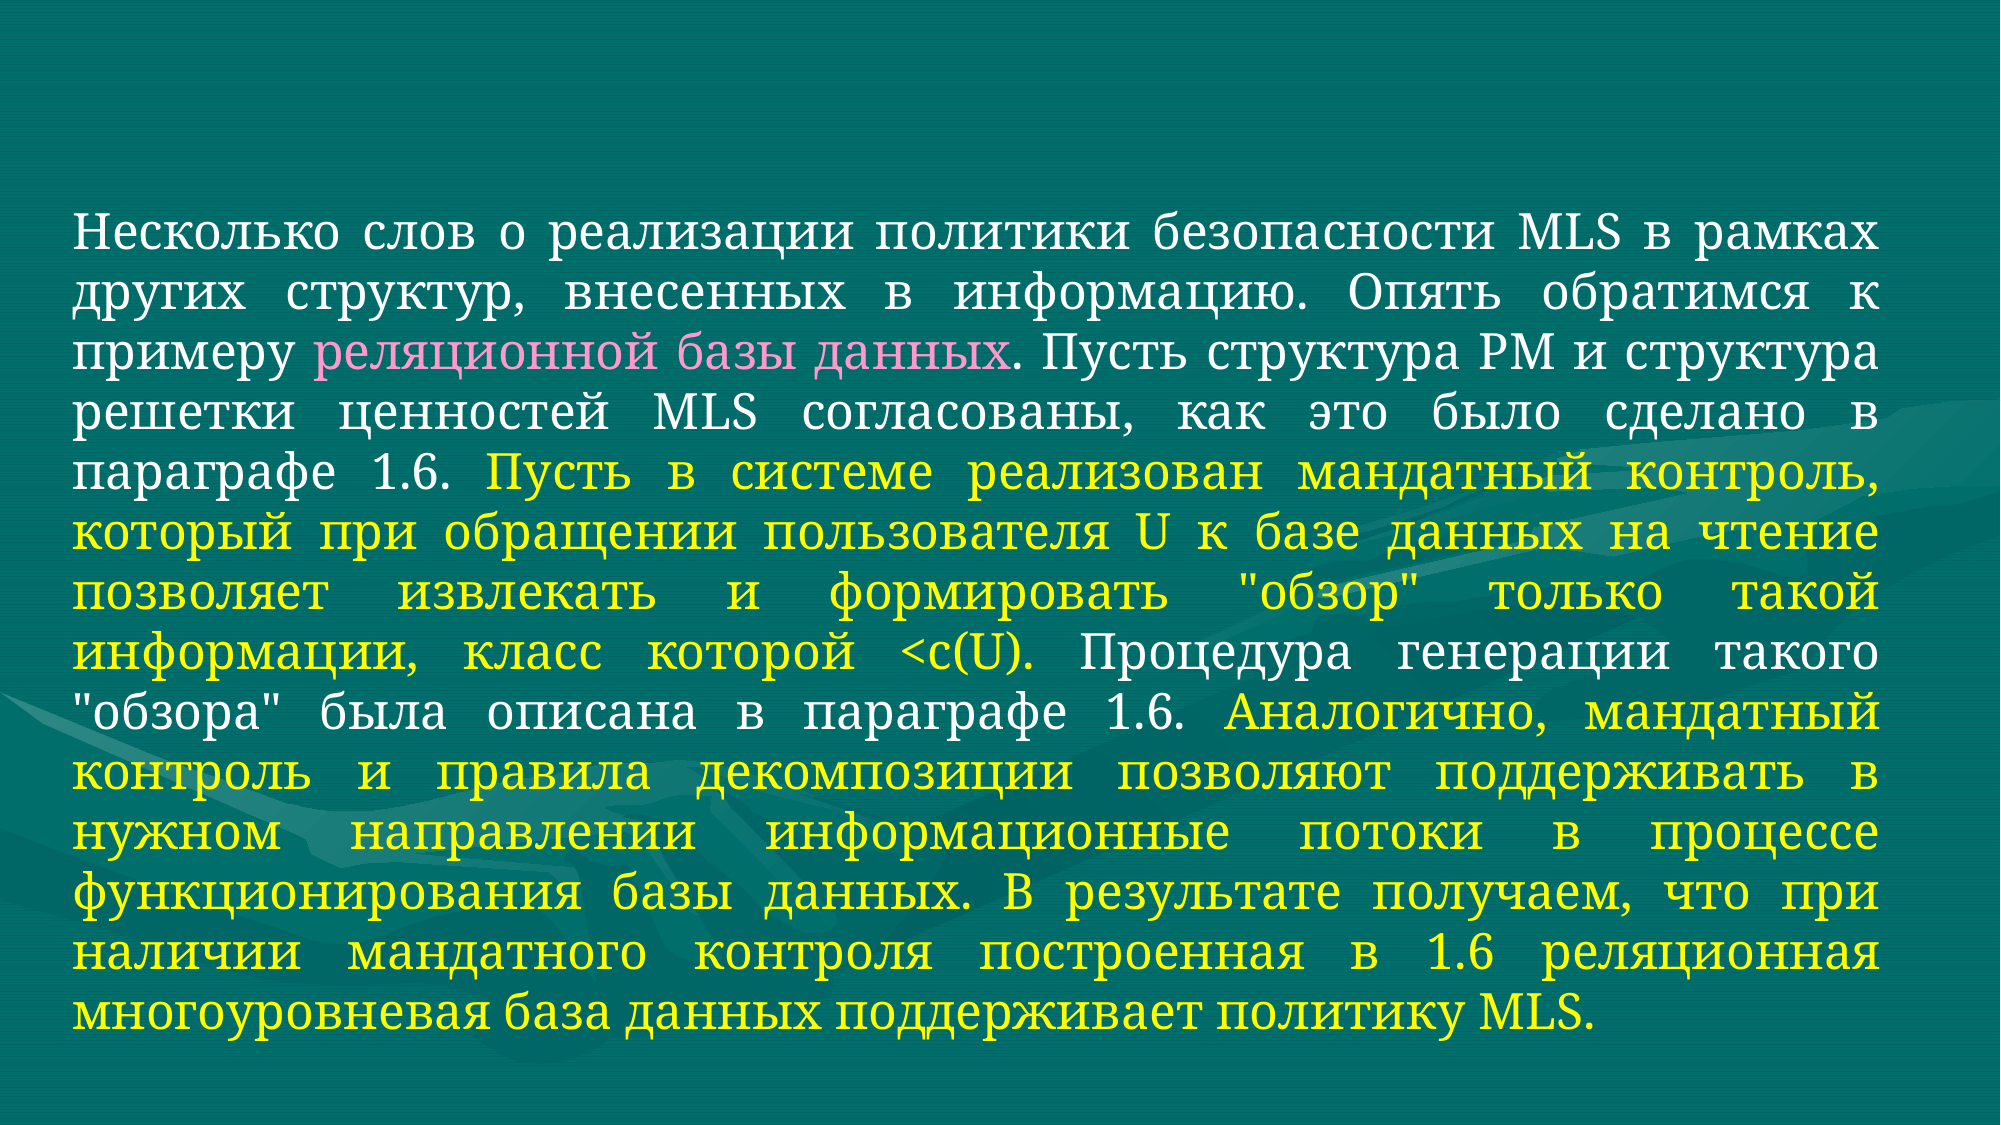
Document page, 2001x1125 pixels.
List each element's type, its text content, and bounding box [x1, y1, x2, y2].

text_box Несколько слов о реализации политики безопасности MLS в рамках других структур, внесенных в информацию. Опять обратимся к примеру реляционной базы данных. Пусть структура РМ и структура решетки ценностей MLS согласованы, как это было сделано в параграфе 1.6. Пусть в системе реализован мандатный контроль, который при обращении пользователя U к базе данных на чтение позволяет извлекать и формировать "обзор" только такой информации, класс которой <c(U). Процедура генерации такого "обзора" была описана в параграфе 1.6. Аналогично, мандатный контроль и правила декомпозиции позволяют поддерживать в нужном направлении информационные потоки в процессе функционирования базы данных. В результате получаем, что при наличии мандатного контроля построенная в 1.6 реляционная многоуровневая база данных поддерживает политику MLS. [57, 191, 1896, 1047]
